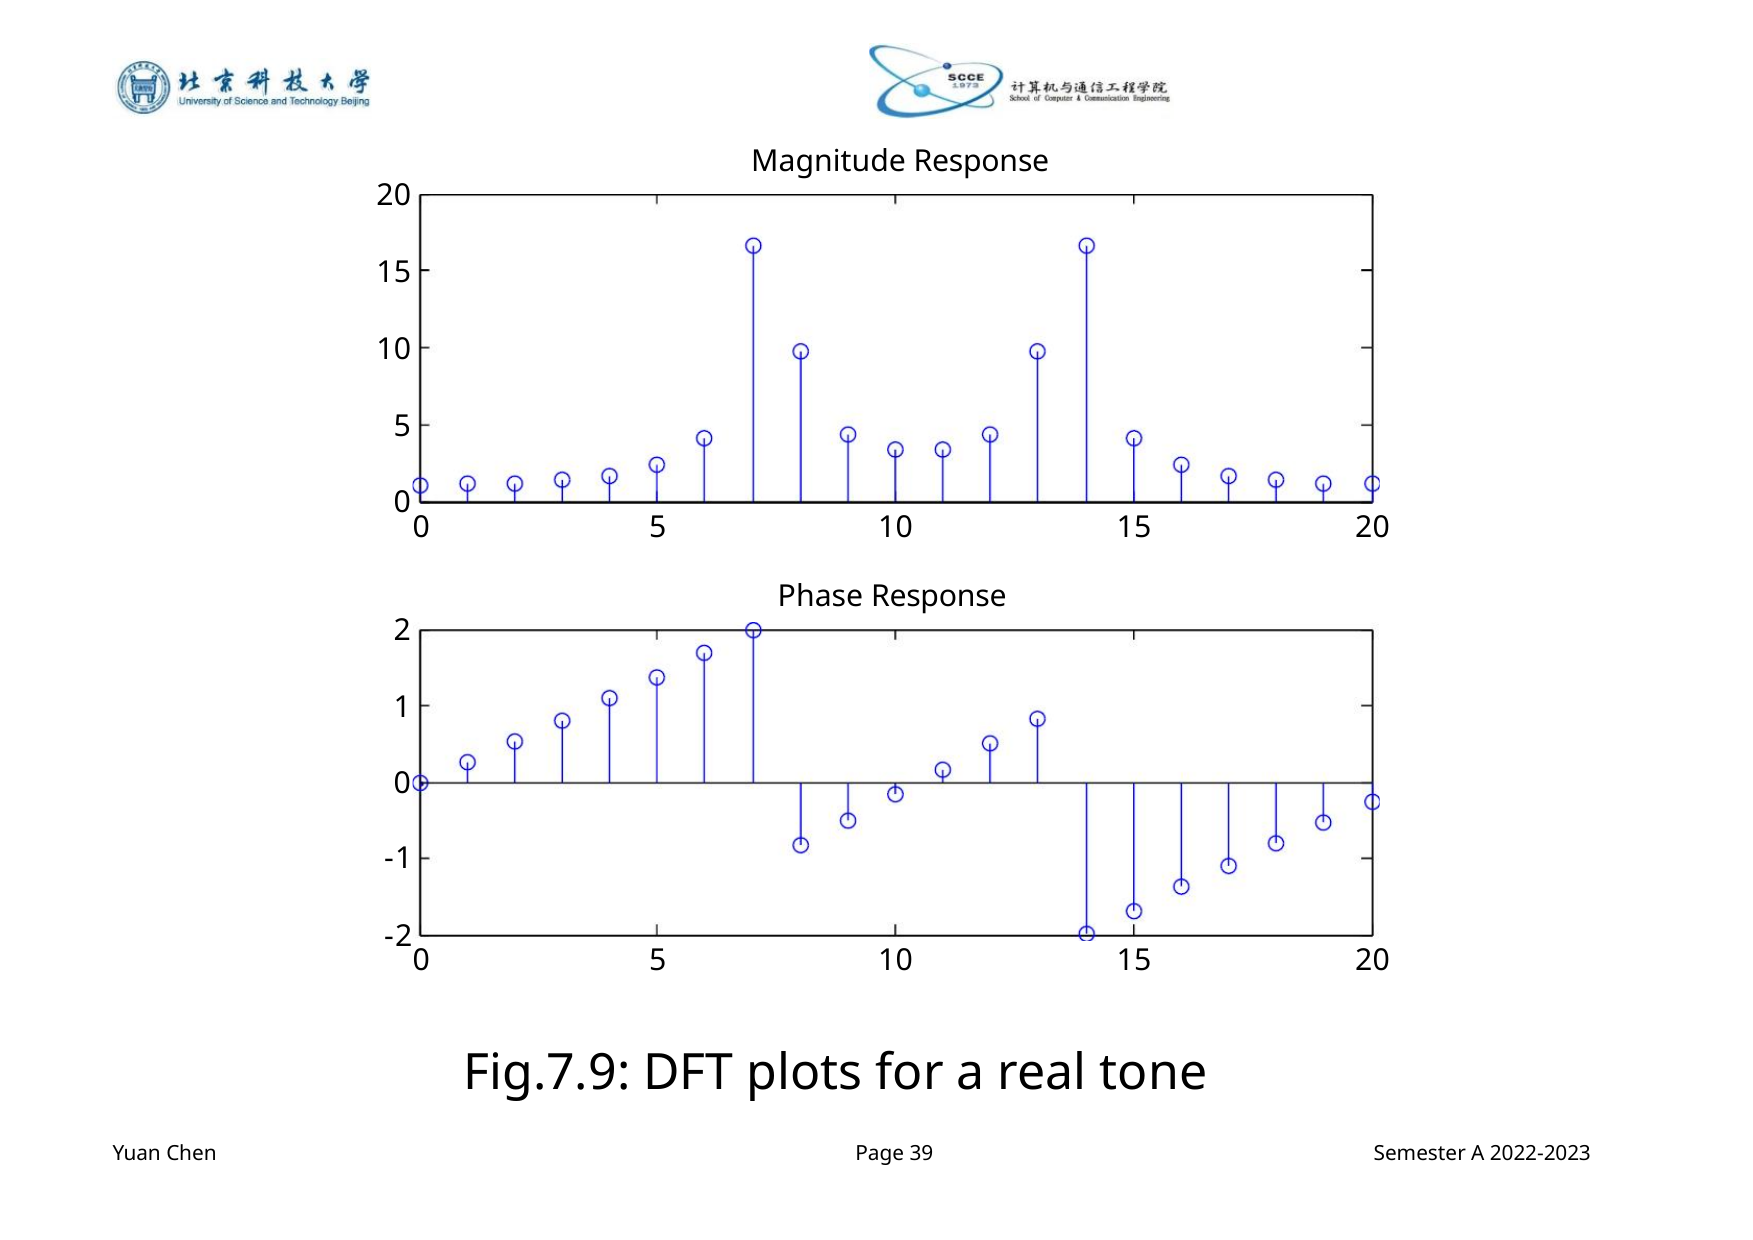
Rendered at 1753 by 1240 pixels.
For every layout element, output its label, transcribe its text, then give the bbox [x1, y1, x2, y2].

text_box 5 [649, 509, 691, 544]
text_box 10 [878, 942, 937, 977]
text_box 10 [878, 509, 937, 544]
text_box 0 [412, 942, 455, 977]
text_box Magnitude Response [751, 143, 1060, 178]
text_box 15 [1116, 509, 1176, 544]
text_box [112, 58, 372, 119]
text_box [869, 43, 1174, 119]
text_box Page 39 [855, 1139, 965, 1165]
text_box 0 [393, 484, 436, 519]
text_box 20 15 10 5 [376, 177, 436, 443]
text_box -1 -2 [384, 840, 438, 953]
text_box Yuan Chen [112, 1139, 250, 1165]
text_box Phase Response [777, 578, 1030, 613]
text_box Semester A 2022-2023 [1373, 1139, 1643, 1165]
text_box 0 [393, 765, 436, 800]
text_box [412, 194, 1380, 504]
text_box Fig.7.9: DFT plots for a real tone [463, 1038, 1315, 1100]
text_box 2 1 [393, 612, 436, 724]
text_box 5 [649, 942, 691, 977]
text_box 0 [412, 509, 455, 544]
text_box 20 [1355, 942, 1414, 977]
text_box [412, 622, 1380, 941]
text_box 20 [1355, 509, 1414, 544]
text_box 15 [1116, 942, 1176, 977]
